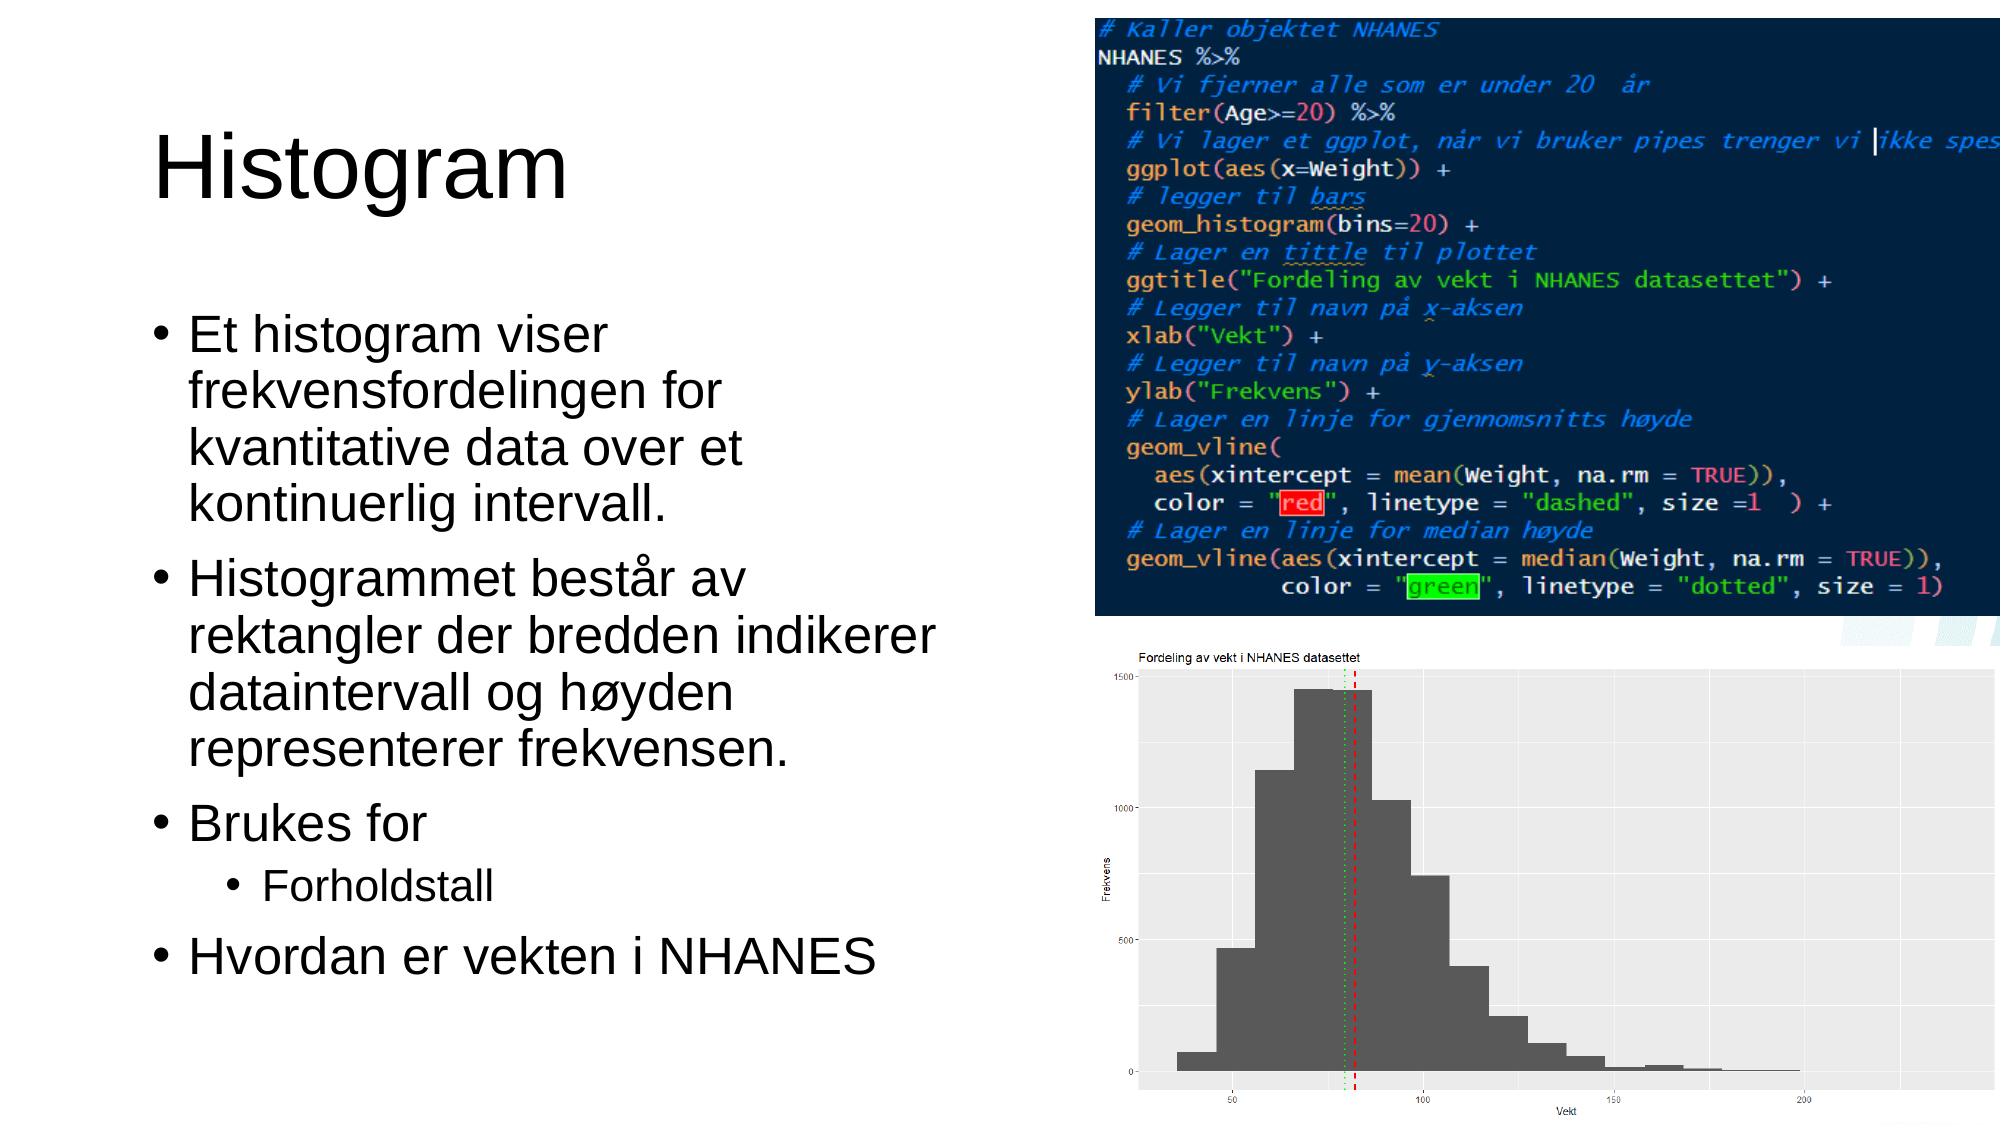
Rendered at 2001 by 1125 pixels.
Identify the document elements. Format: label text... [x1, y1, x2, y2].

title Histogram [137, 59, 1095, 278]
picture [0, 0, 2000, 1125]
list Et histogram viser frekvensfordelingen for kvantitative data over et kontinuerlig intervall. Histogrammet består av rektangler der bredden indikerer dataintervall og høyden representerer frekvensen. Brukes for Forholdstall Hvordan er vekten i NHANES [137, 299, 957, 1014]
